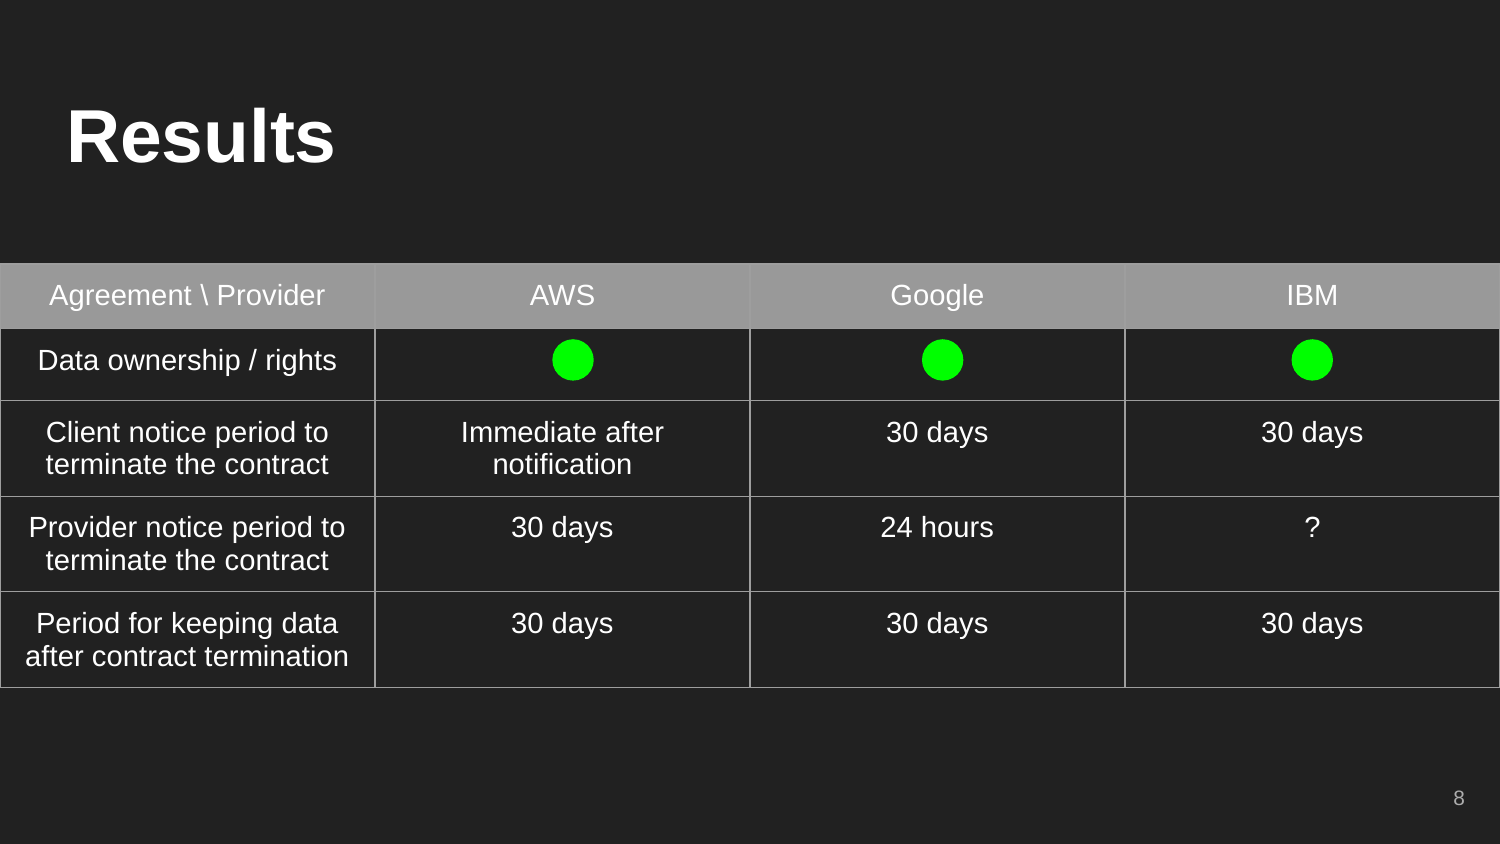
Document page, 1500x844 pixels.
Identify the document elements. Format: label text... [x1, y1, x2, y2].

table_cell 30 days [376, 592, 749, 687]
table_cell 30 days [751, 592, 1124, 687]
table_header IBM [1126, 265, 1499, 328]
text_box [922, 339, 963, 380]
title Results [51, 72, 1449, 167]
table_cell Data ownership / rights [1, 329, 374, 400]
table_cell Period for keeping data after contract termination [1, 592, 374, 687]
table_header Google [751, 265, 1124, 328]
table_cell ? [1126, 497, 1499, 591]
table_cell Immediate after notification [376, 401, 749, 496]
table_cell 24 hours [751, 497, 1124, 591]
text_box [1292, 339, 1333, 380]
slide_number ‹#› [1389, 764, 1480, 830]
table_cell 30 days [751, 401, 1124, 496]
table_cell Provider notice period to terminate the contract [1, 497, 374, 591]
table_cell 30 days [1126, 401, 1499, 496]
table_cell [1126, 329, 1499, 400]
table_cell [751, 329, 1124, 400]
table_header AWS [376, 265, 749, 328]
table_header Agreement \ Provider [1, 265, 374, 328]
table_cell Client notice period to terminate the contract [1, 401, 374, 496]
text_box [553, 339, 593, 380]
table_cell 30 days [1126, 592, 1499, 687]
table_cell [376, 329, 749, 400]
table_cell 30 days [376, 497, 749, 591]
